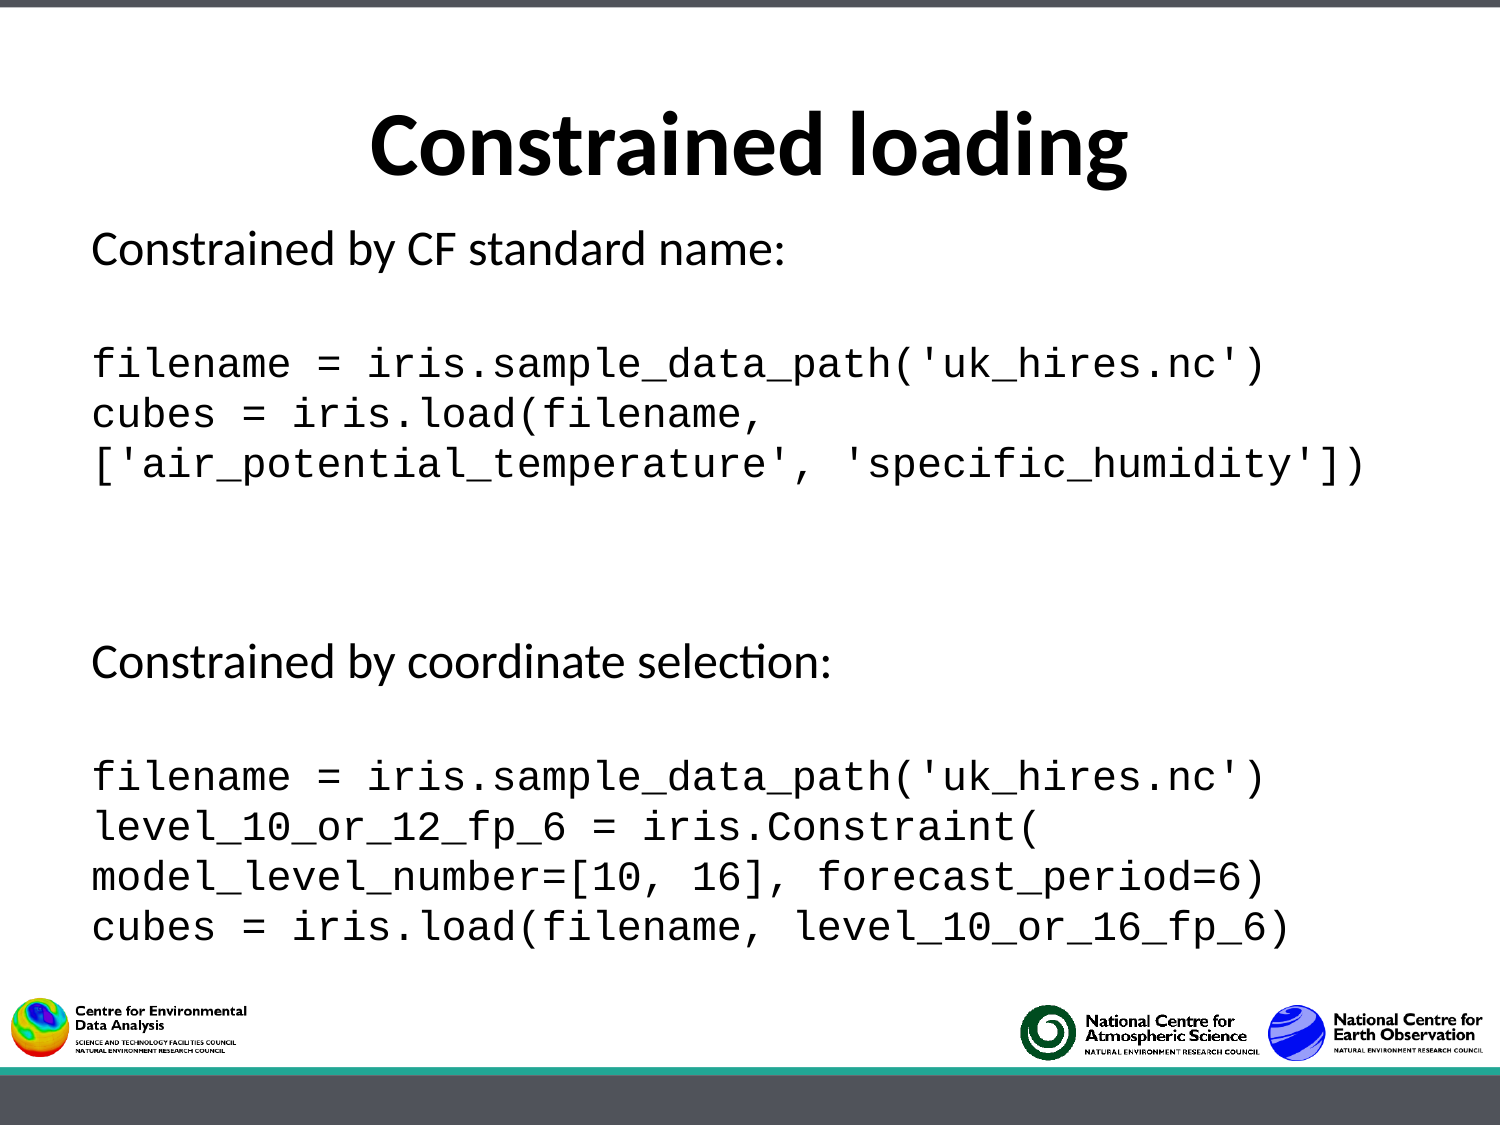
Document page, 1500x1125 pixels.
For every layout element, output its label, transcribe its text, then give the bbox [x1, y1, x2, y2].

picture [0, 0, 1500, 1125]
text_box Constrained by CF standard name: filename = iris.sample_data_path('uk_hires.nc') cubes = iris.load(filename, ['air_potential_temperature', 'specific_humidity']) [76, 208, 1424, 493]
text_box Constrained by coordinate selection: filename = iris.sample_data_path('uk_hires.nc') level_10_or_12_fp_6 = iris.Constraint( model_level_number=[10, 16], forecast_period=6) cubes = iris.load(filename, level_10_or_16_fp_6) [76, 621, 1424, 957]
text_box Constrained loading [74, 45, 1425, 233]
